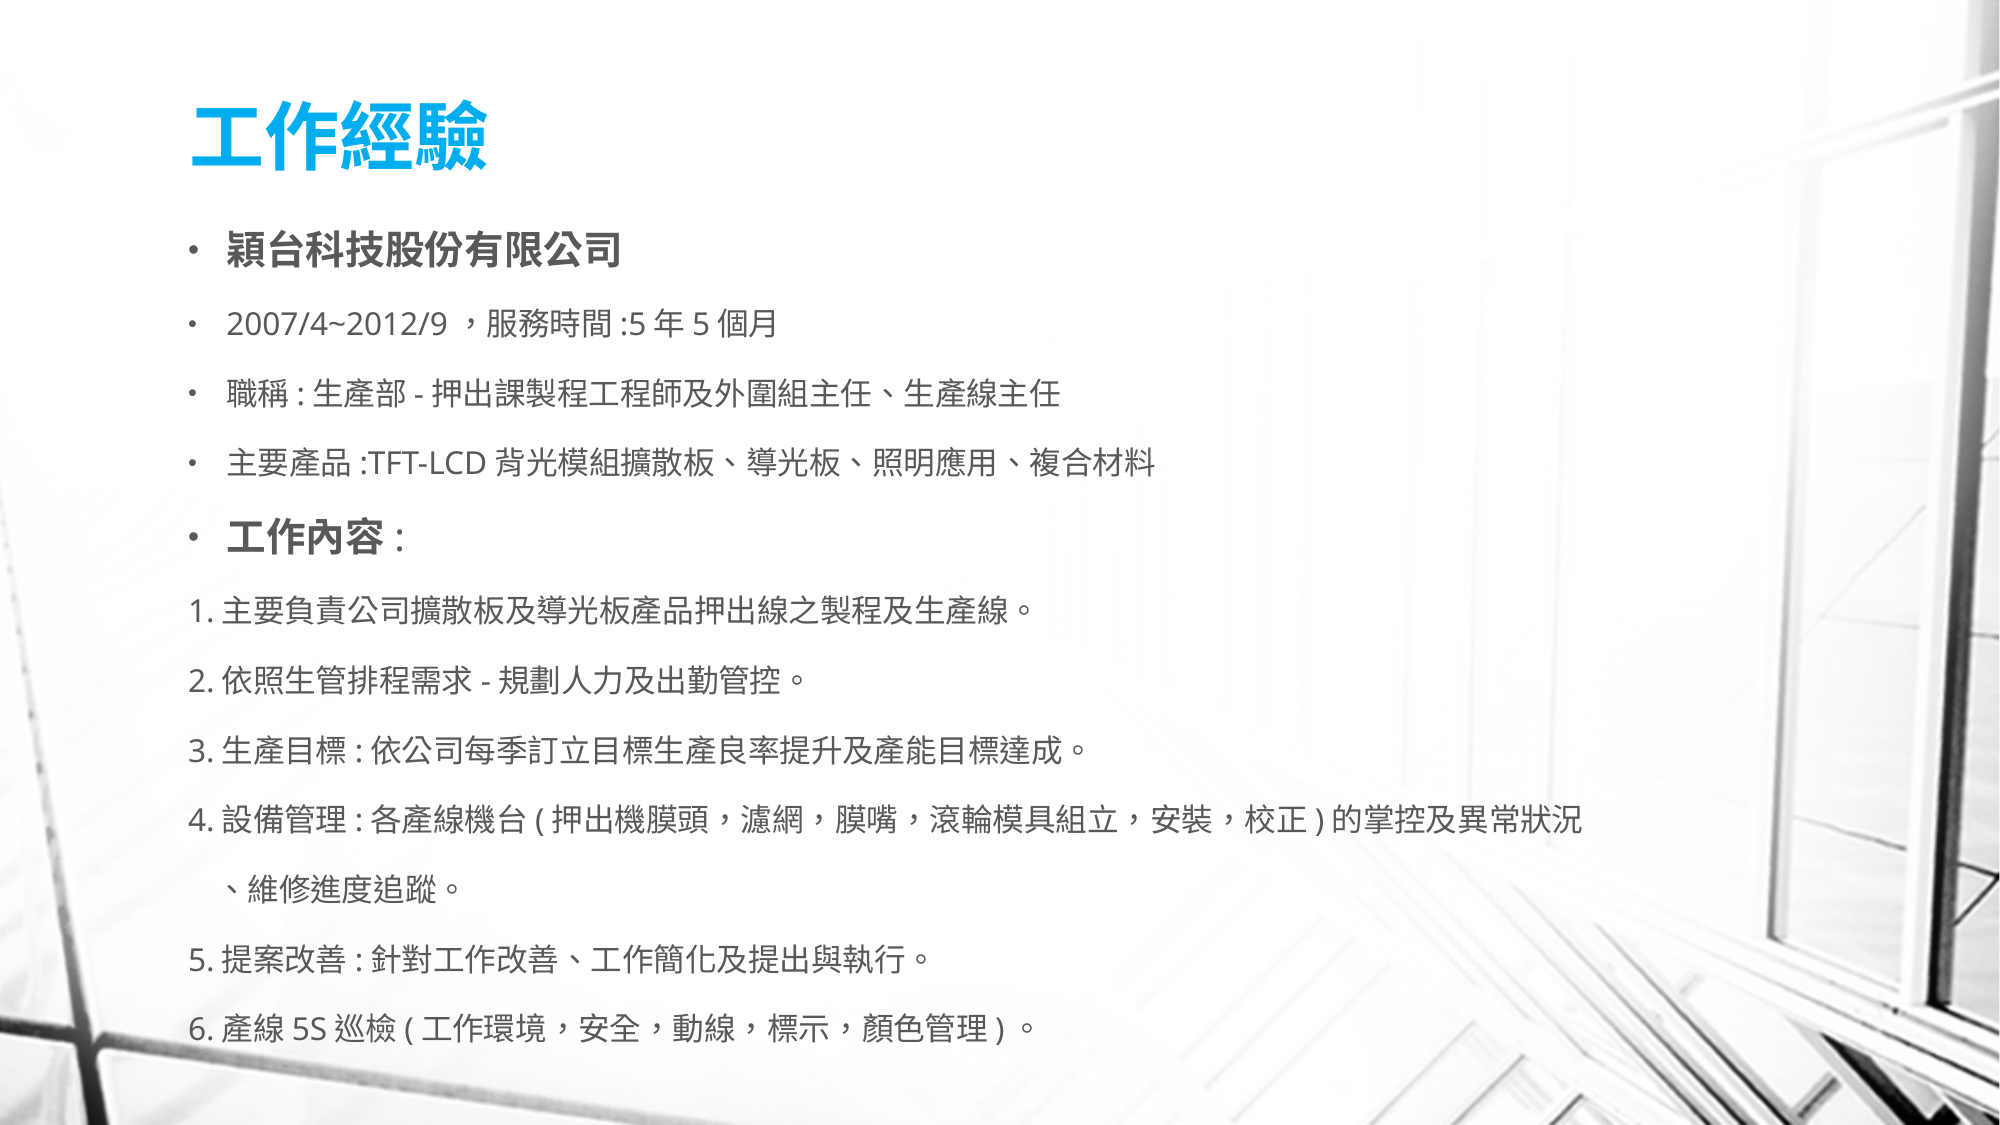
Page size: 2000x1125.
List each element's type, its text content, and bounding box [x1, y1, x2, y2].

title 工作經驗 [174, 11, 1600, 187]
list 穎台科技股份有限公司 2007/4~2012/9，服務時間:5年5個月 職稱:生產部-押出課製程工程師及外圍組主任、生產線主任 主要產品:TFT-LCD背光模組擴散板、導光板、照明應用、複合材料 工作內容: 1.主要負責公司擴散板及導光板產品押出線之製程及生產線。 2.依照生管排程需求-規劃人力及出勤管控。 3.生產目標:依公司每季訂立目標生產良率提升及產能目標達成。 4.設備管理:各產線機台(押出機膜頭，濾網，膜嘴，滾輪模具組立，安裝，校正)的掌控及異常狀況 、維修進度追蹤。 5.提案改善:針對工作改善、工作簡化及提出與執行。 6.產線5S巡檢(工作環境，安全，動線，標示，顏色管理)。 [165, 222, 1645, 1125]
picture [0, 0, 2000, 1125]
